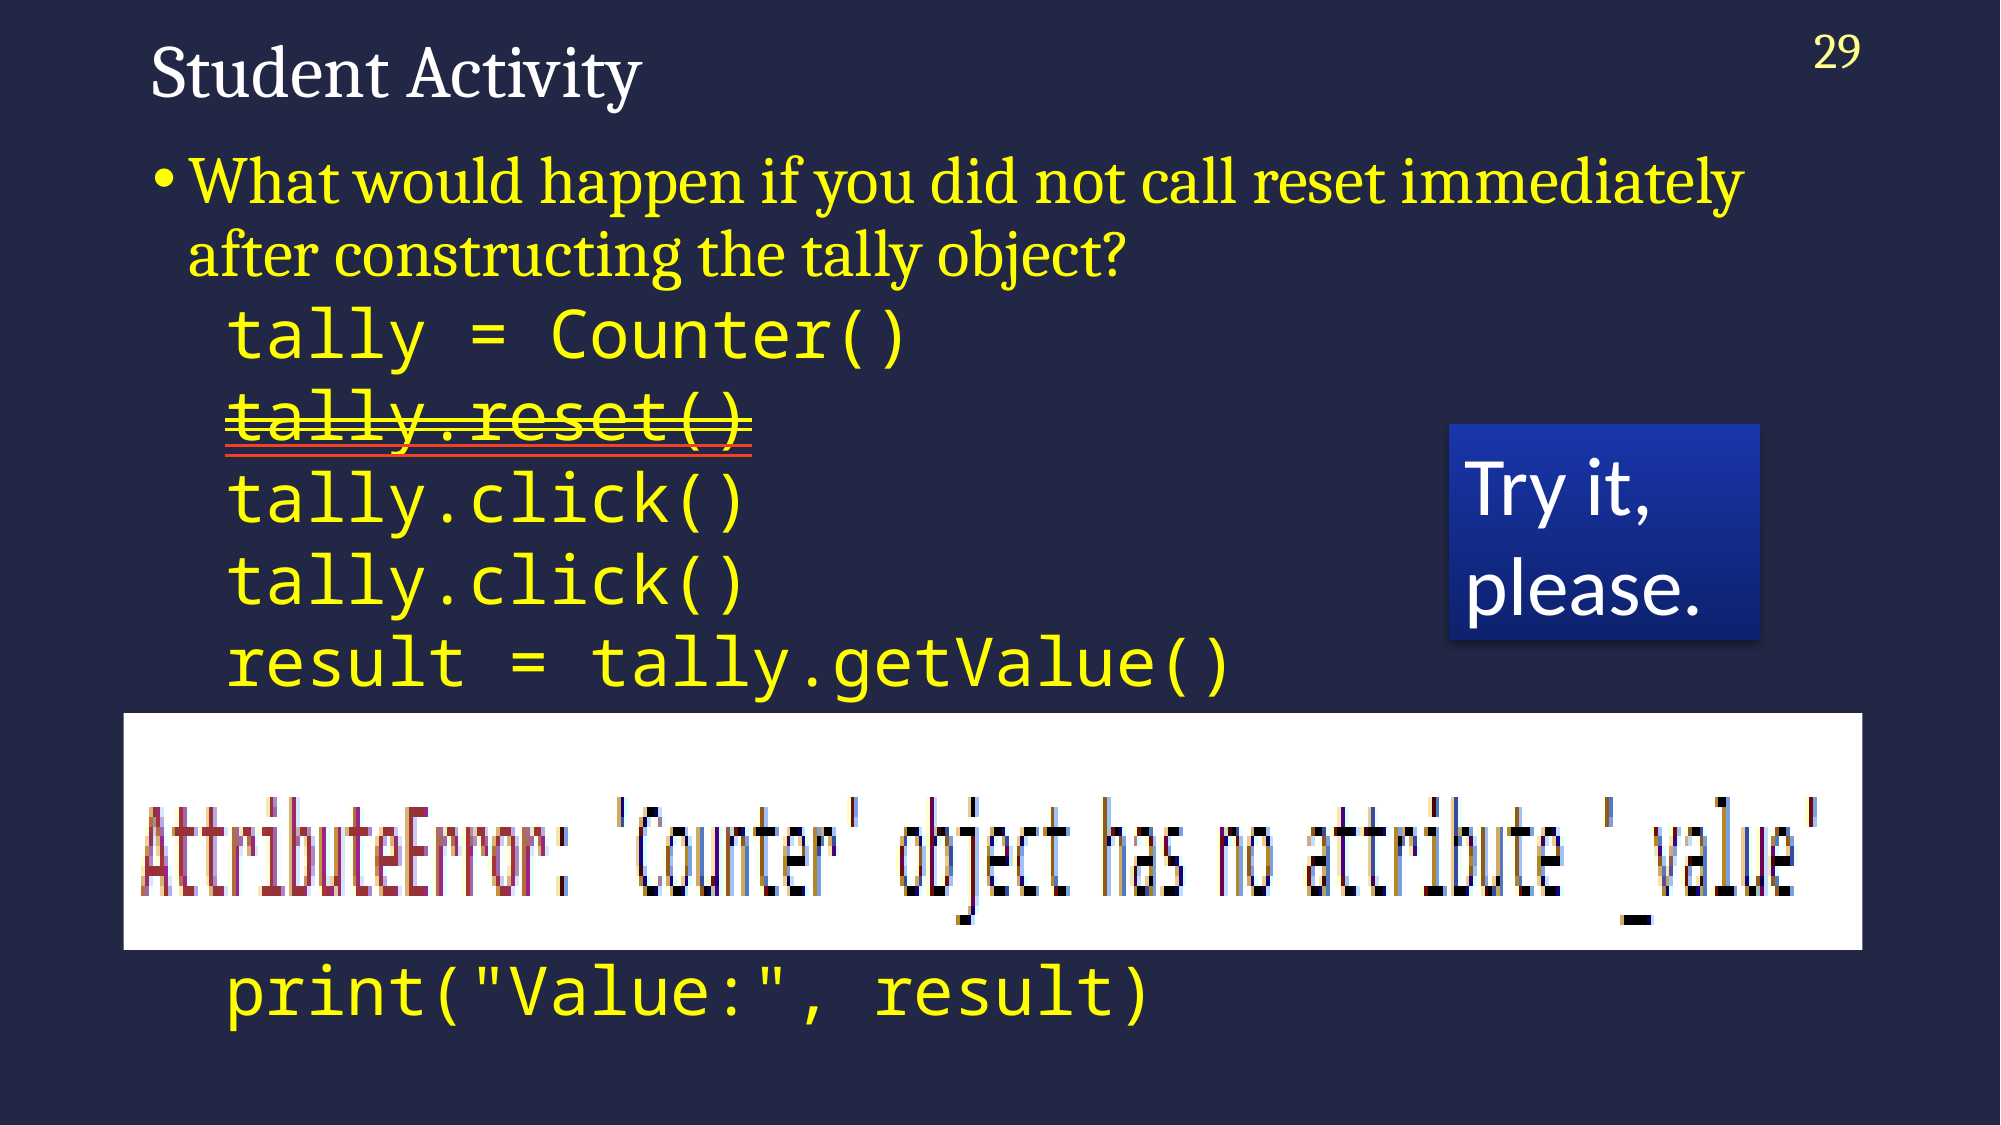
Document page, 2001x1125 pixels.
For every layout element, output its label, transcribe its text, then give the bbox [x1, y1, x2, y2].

slide_number 29 [1760, 18, 1877, 79]
text_box Try it, please. [1449, 424, 1761, 640]
title Student Activity [137, 22, 1877, 125]
list What would happen if you did not call reset immediately after constructing the tally object? tally = Counter() tally.reset() tally.click() tally.click() result = tally.getValue() print("Value:", result) tally.click() result = tally.getValue() print("Value:", result) [137, 137, 1877, 1038]
picture [123, 712, 1863, 951]
